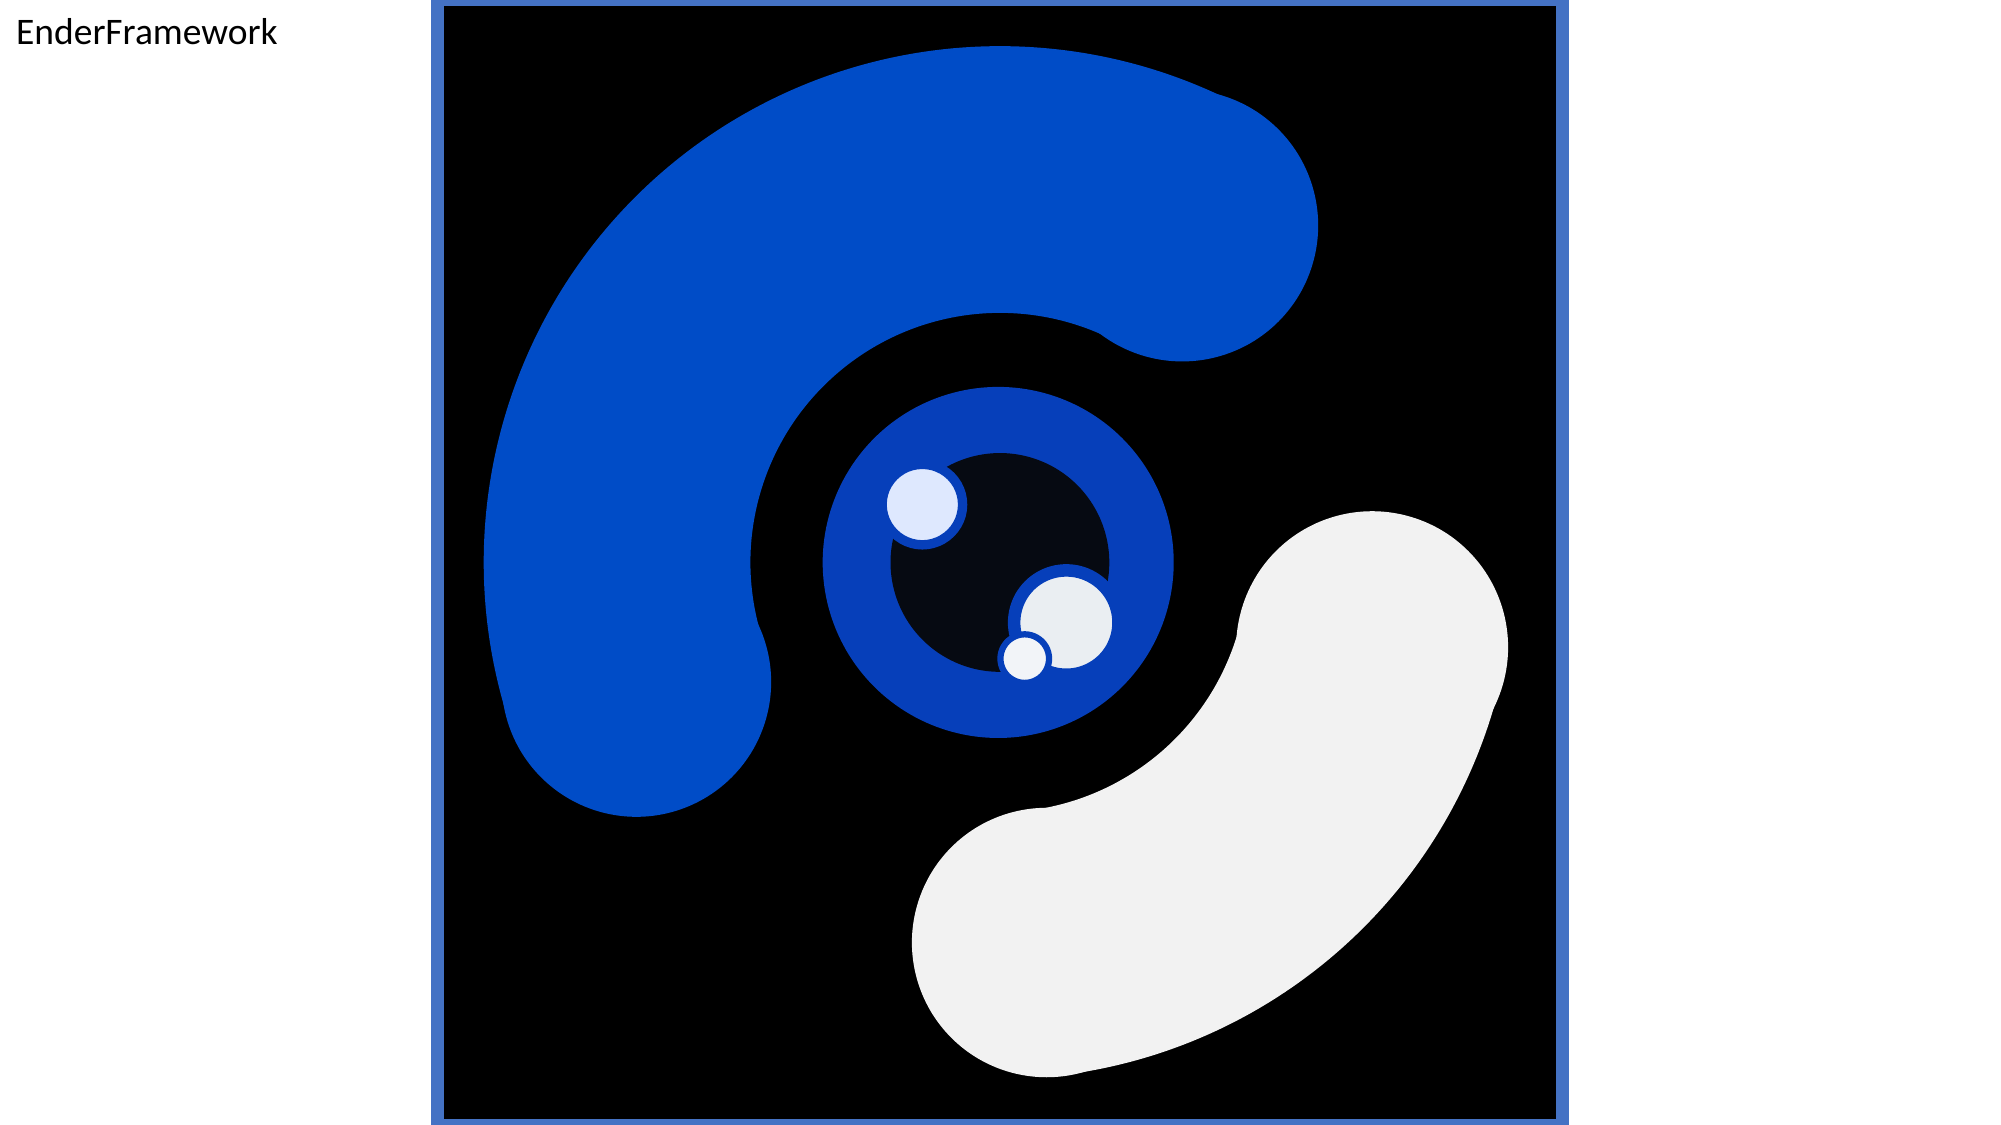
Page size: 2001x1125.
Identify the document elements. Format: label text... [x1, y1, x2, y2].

text_box [485, 47, 1214, 698]
text_box [1047, 90, 1317, 361]
text_box [999, 633, 1051, 684]
text_box [502, 548, 770, 816]
text_box [823, 388, 1173, 737]
text_box [913, 809, 1181, 1076]
text_box [881, 463, 964, 546]
text_box [1013, 569, 1120, 676]
text_box [1237, 512, 1507, 782]
text_box [1046, 639, 1492, 1070]
text_box EnderFramework [1, 0, 293, 60]
text_box [436, 0, 1563, 1125]
text_box [891, 454, 1109, 671]
